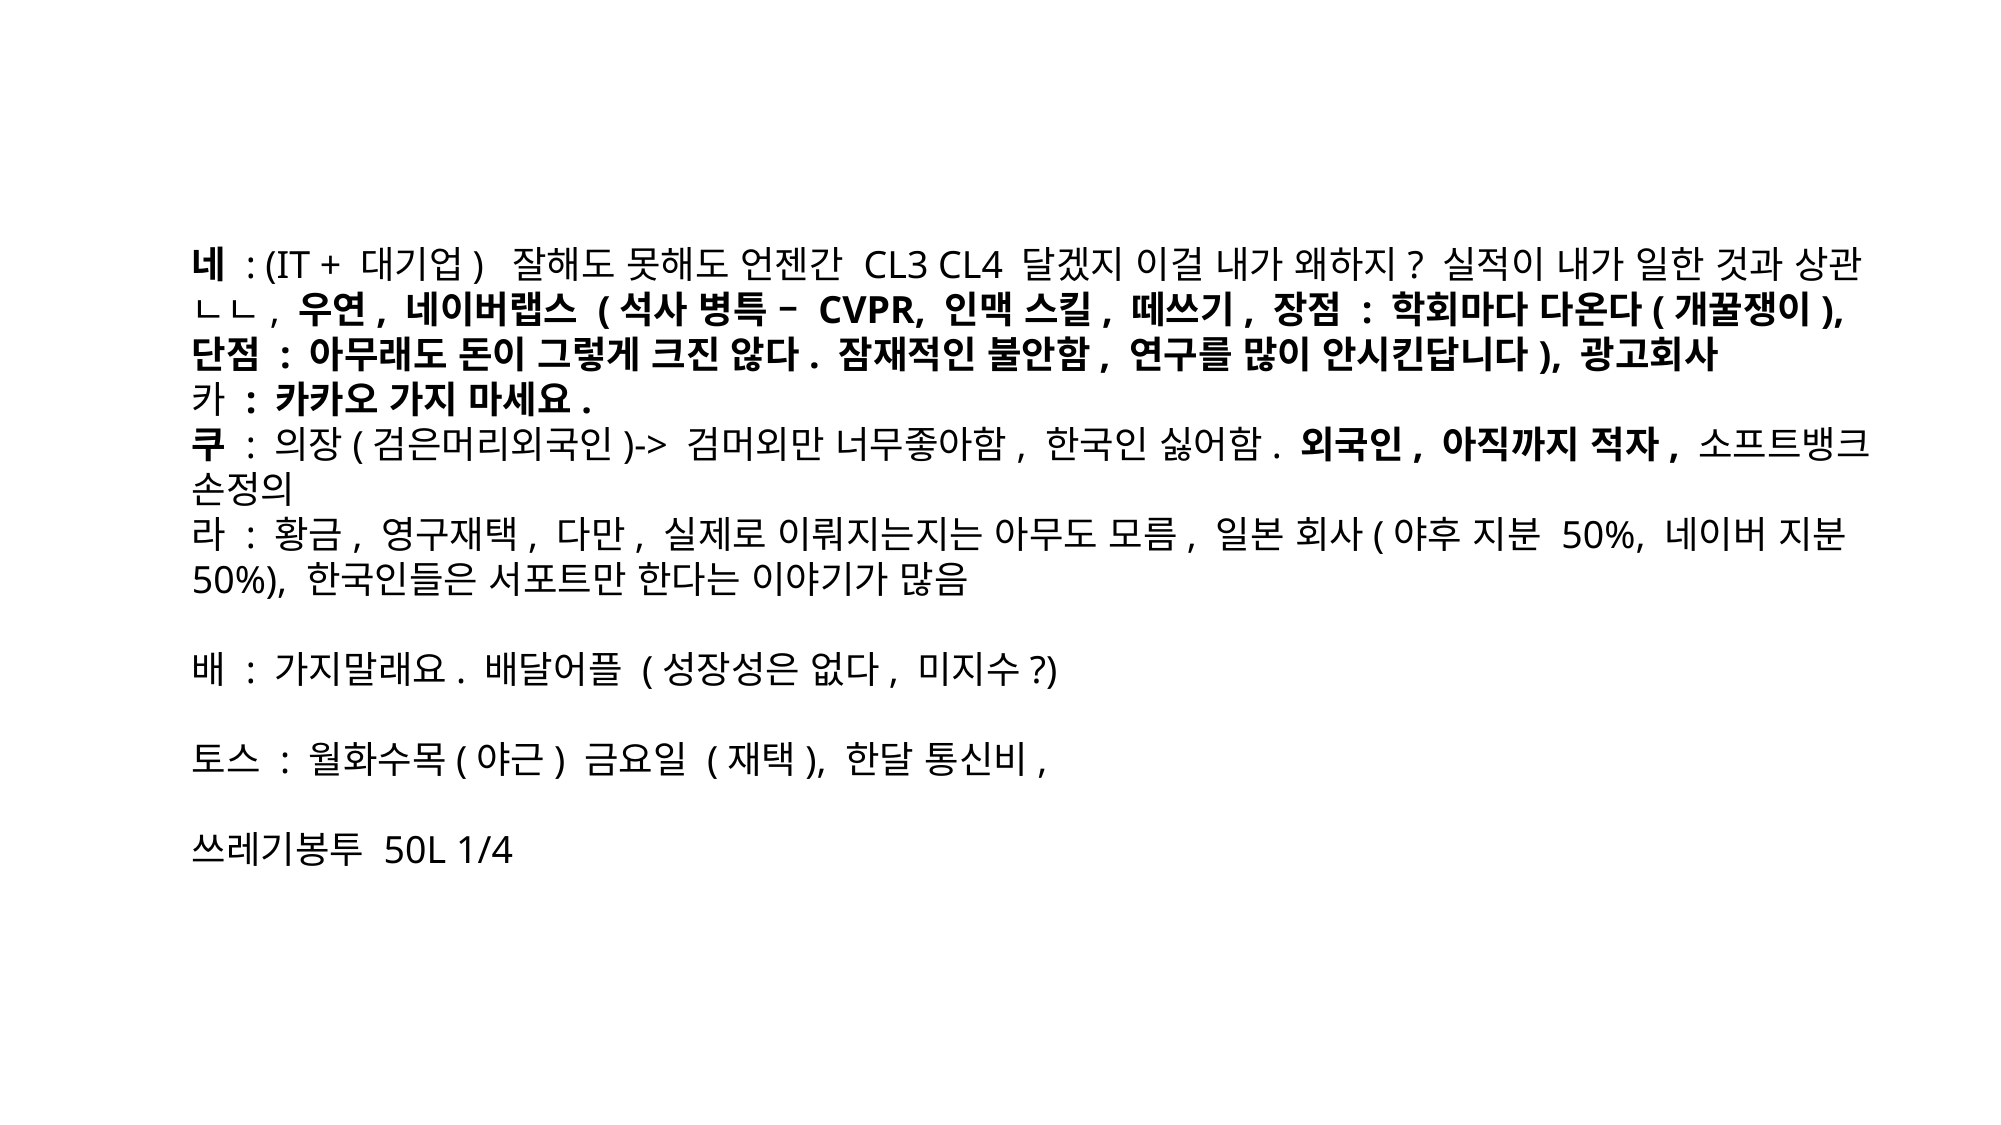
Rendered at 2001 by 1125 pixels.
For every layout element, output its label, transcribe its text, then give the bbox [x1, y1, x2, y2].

text_box 네 : (IT + 대기업) 잘해도 못해도 언젠간 CL3 CL4 달겠지 이걸 내가 왜하지? 실적이 내가 일한 것과 상관 ㄴㄴ, 우연, 네이버랩스 (석사 병특 – CVPR, 인맥 스킬, 떼쓰기, 장점 : 학회마다 다온다(개꿀쟁이), 단점 : 아무래도 돈이 그렇게 크진 않다. 잠재적인 불안함, 연구를 많이 안시킨답니다), 광고회사 카 : 카카오 가지 마세요. 쿠 : 의장(검은머리외국인)-> 검머외만 너무좋아함, 한국인 싫어함. 외국인, 아직까지 적자, 소프트뱅크 손정의 라 : 황금, 영구재택, 다만, 실제로 이뤄지는지는 아무도 모름, 일본 회사(야후 지분 50%, 네이버 지분 50%), 한국인들은 서포트만 한다는 이야기가 많음 배 : 가지말래요. 배달어플 (성장성은 없다, 미지수?) 토스 : 월화수목(야근) 금요일 (재택), 한달 통신비, 쓰레기봉투 50L 1/4 [177, 233, 1942, 878]
